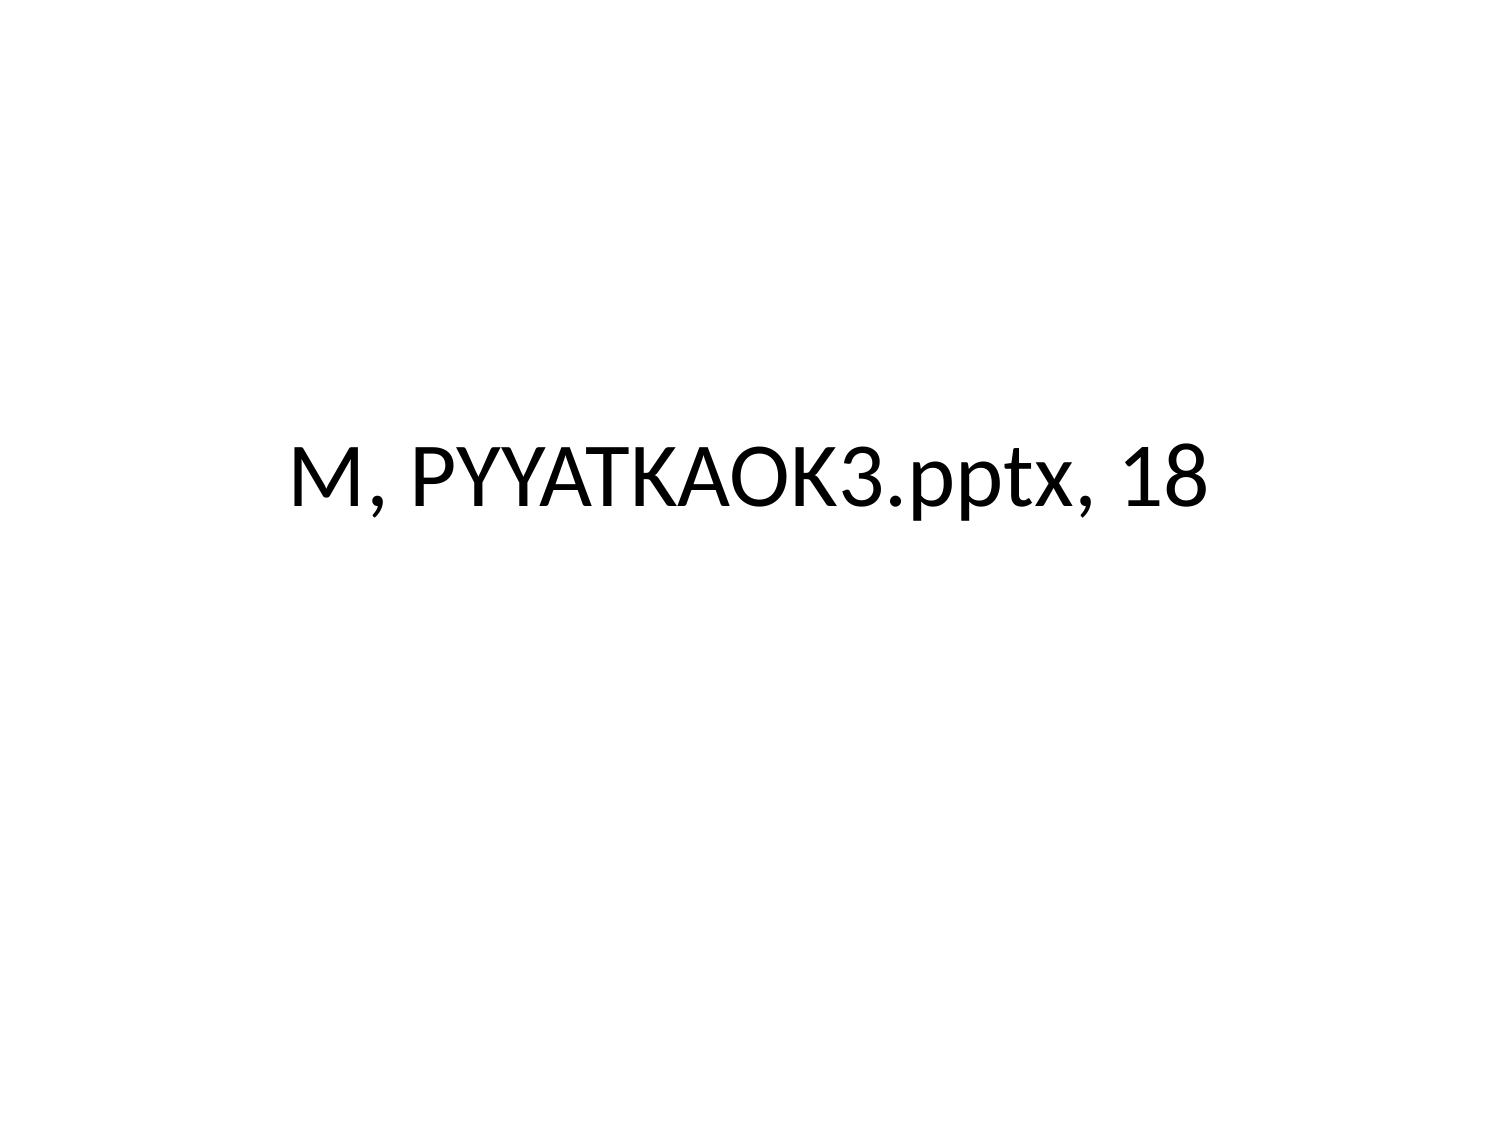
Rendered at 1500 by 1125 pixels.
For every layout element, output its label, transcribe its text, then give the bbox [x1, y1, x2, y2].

title M, PYYATKAOK3.pptx, 18 [112, 349, 1388, 591]
